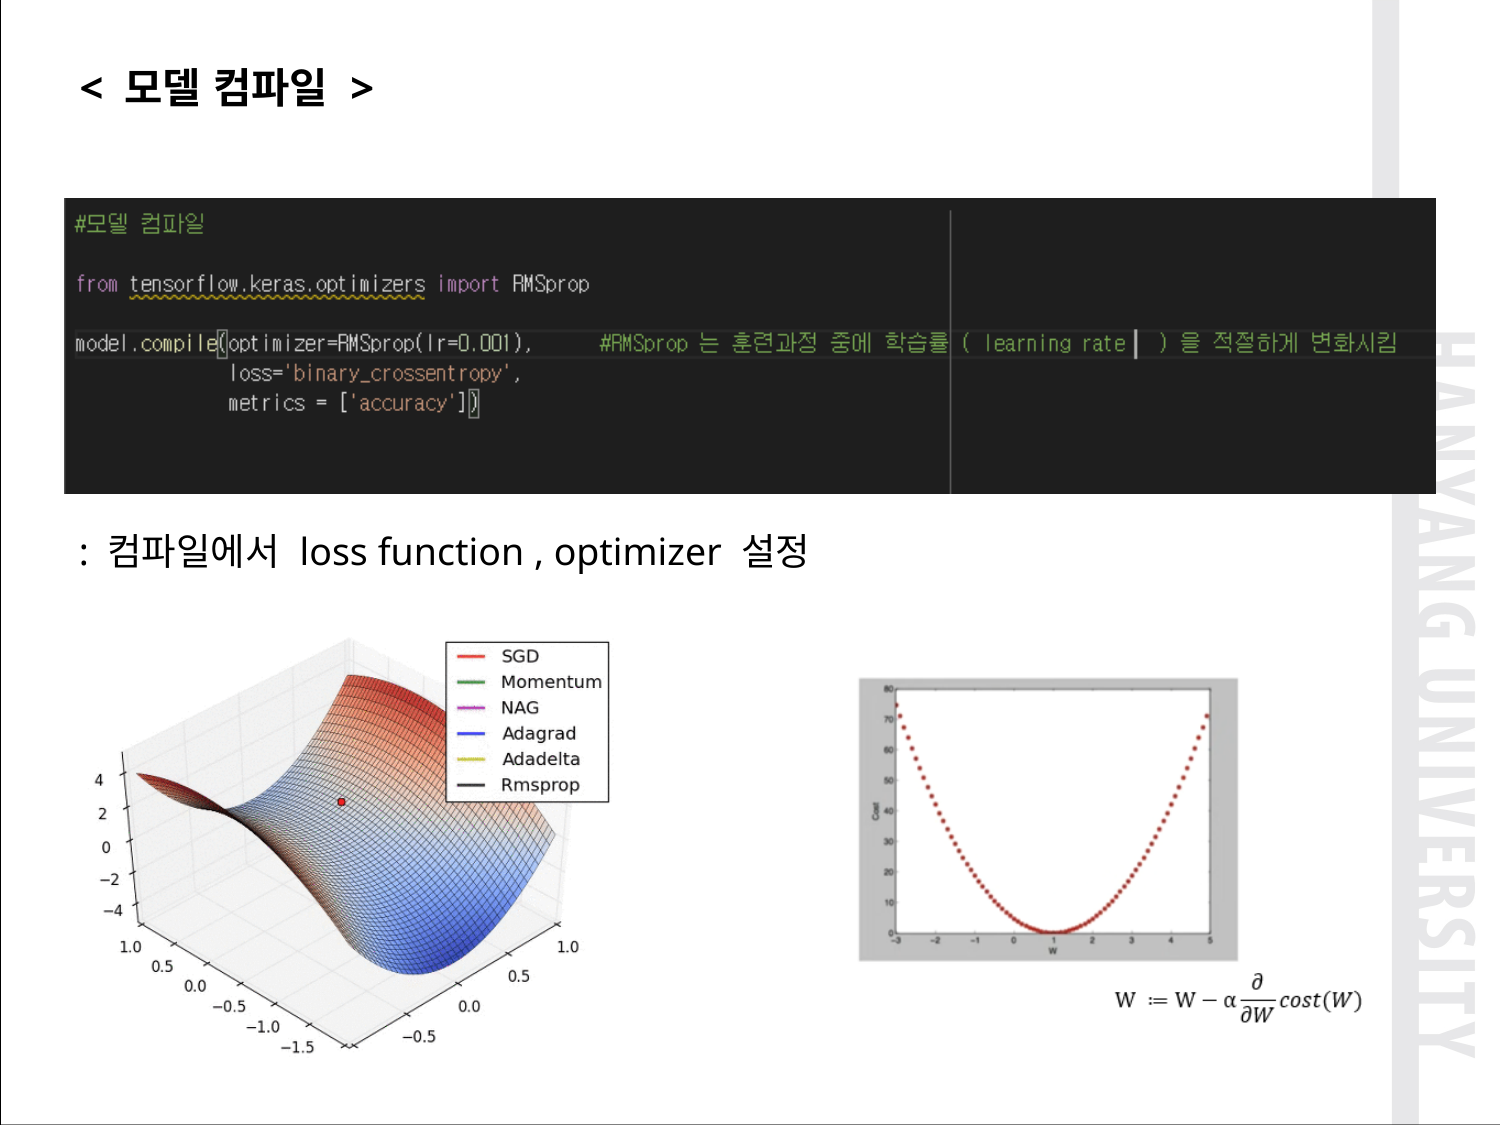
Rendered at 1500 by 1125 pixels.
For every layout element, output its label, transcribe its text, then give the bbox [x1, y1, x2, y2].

text_box : 컴파일에서 loss function , optimizer 설정 [64, 520, 848, 581]
picture [0, 0, 1500, 1125]
text_box < 모델 컴파일 > [64, 54, 691, 120]
